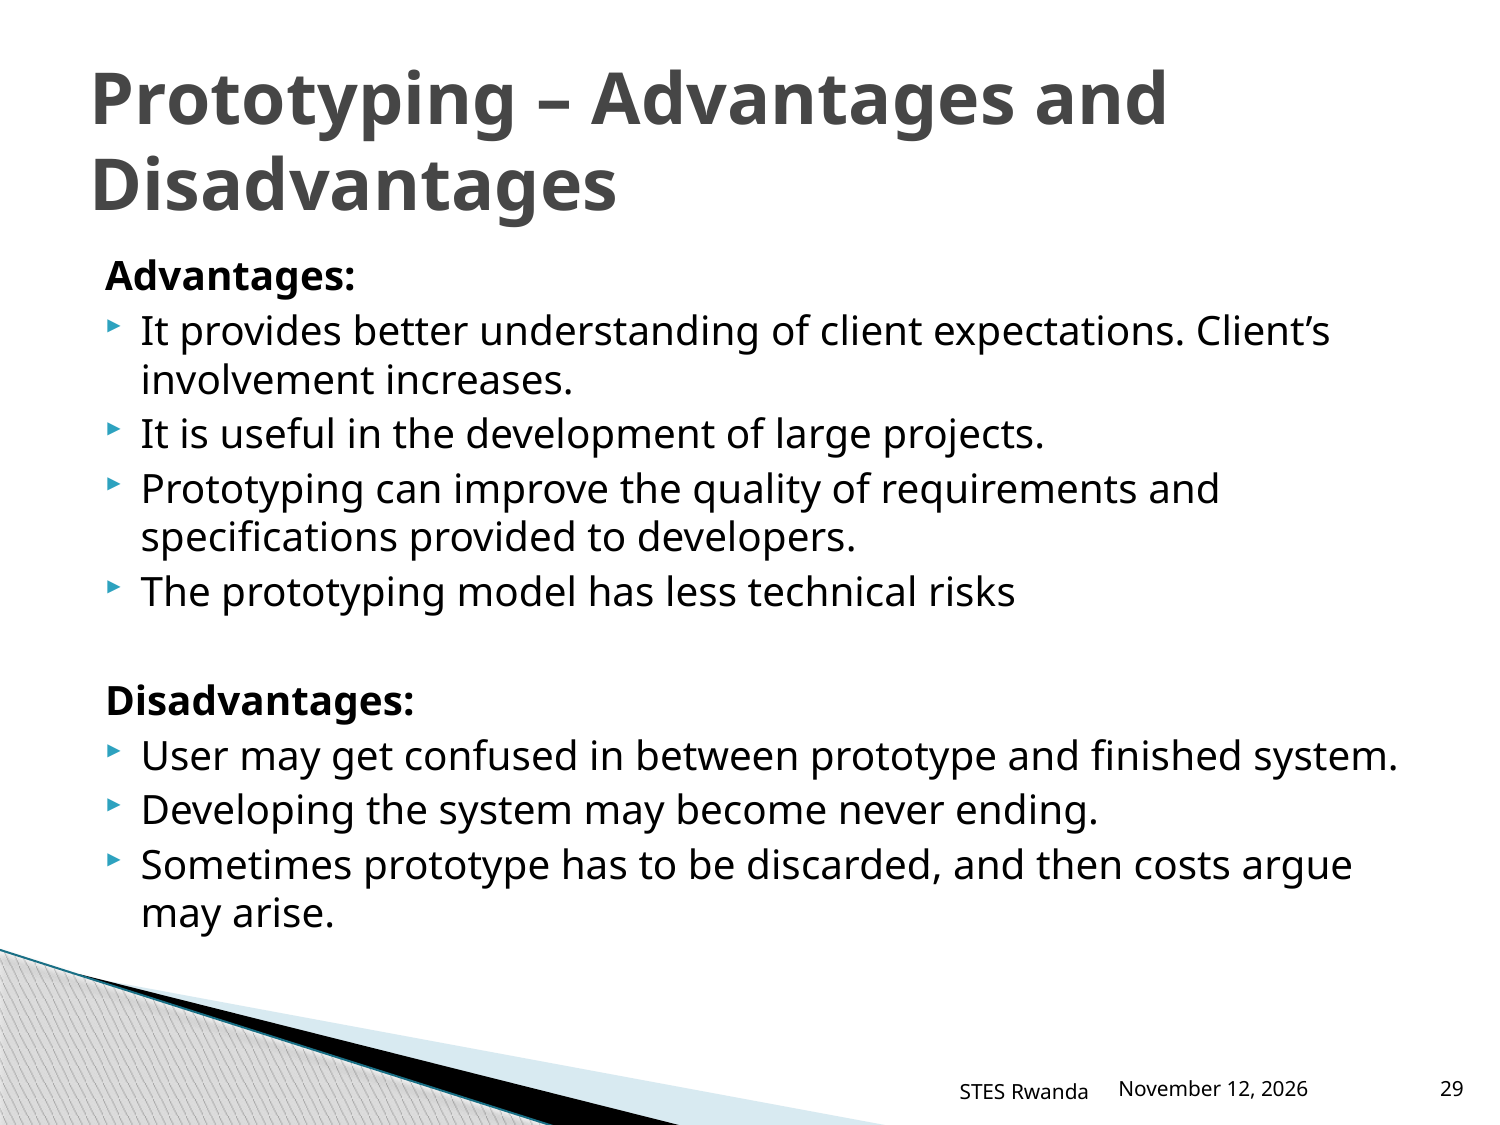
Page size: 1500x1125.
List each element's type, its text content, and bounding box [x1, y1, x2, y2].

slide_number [1105, 1051, 1418, 1112]
title Prototyping – Advantages and Disadvantages [75, 45, 1425, 233]
footer STES Rwanda [718, 1051, 1105, 1112]
slide_number 29 [1418, 1051, 1479, 1112]
list Advantages: It provides better understanding of client expectations. Client’s involvement increases. It is useful in the development of large projects. Prototyping can improve the quality of requirements and specifications provided to developers. The prototyping model has less technical risks Disadvantages: User may get confused in between prototype and finished system. Developing the system may become never ending. Sometimes prototype has to be discarded, and then costs argue may arise. [75, 243, 1425, 986]
